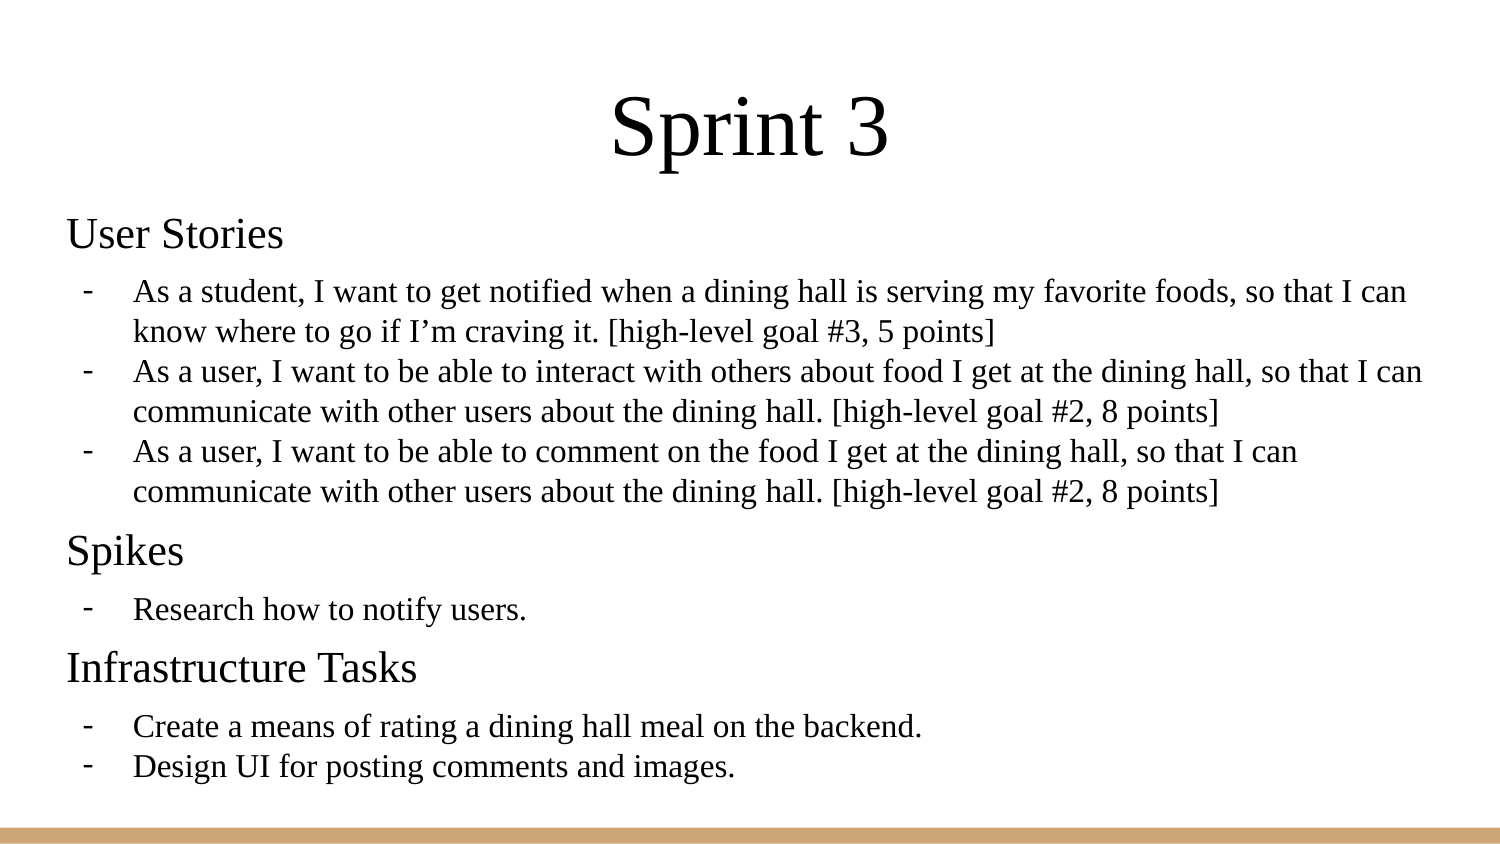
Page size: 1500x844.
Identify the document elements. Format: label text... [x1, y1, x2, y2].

list User Stories As a student, I want to get notified when a dining hall is serving my favorite foods, so that I can know where to go if I’m craving it. [high-level goal #3, 5 points] As a user, I want to be able to interact with others about food I get at the dining hall, so that I can communicate with other users about the dining hall. [high-level goal #2, 8 points] As a user, I want to be able to comment on the food I get at the dining hall, so that I can communicate with other users about the dining hall. [high-level goal #2, 8 points] Spikes Research how to notify users. Infrastructure Tasks Create a means of rating a dining hall meal on the backend. Design UI for posting comments and images. [51, 189, 1462, 803]
title Sprint 3 [51, 51, 1449, 189]
